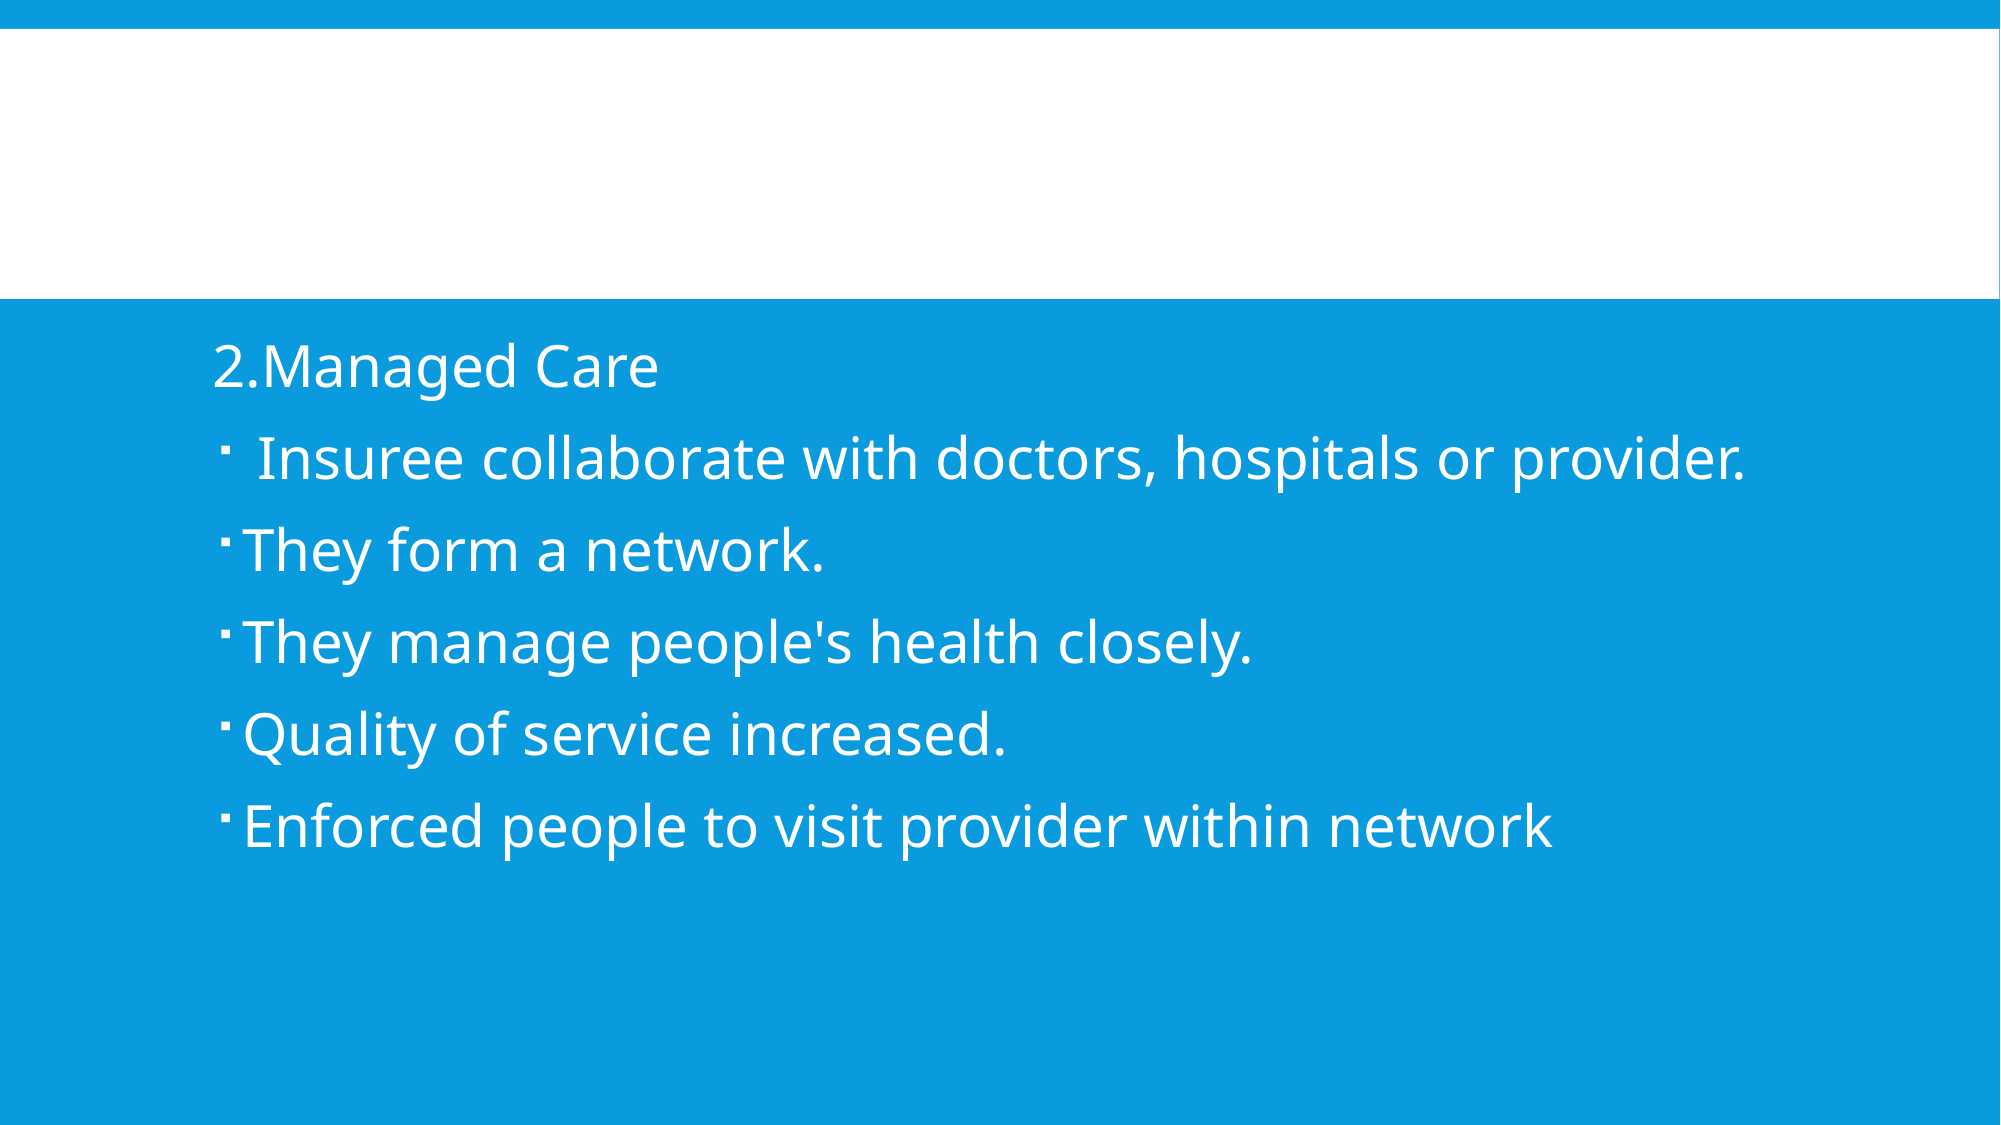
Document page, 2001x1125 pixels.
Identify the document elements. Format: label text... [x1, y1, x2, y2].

list 2.Managed Care Insuree collaborate with doctors, hospitals or provider. They form a network. They manage people's health closely. Quality of service increased. Enforced people to visit provider within network [197, 329, 1803, 1020]
